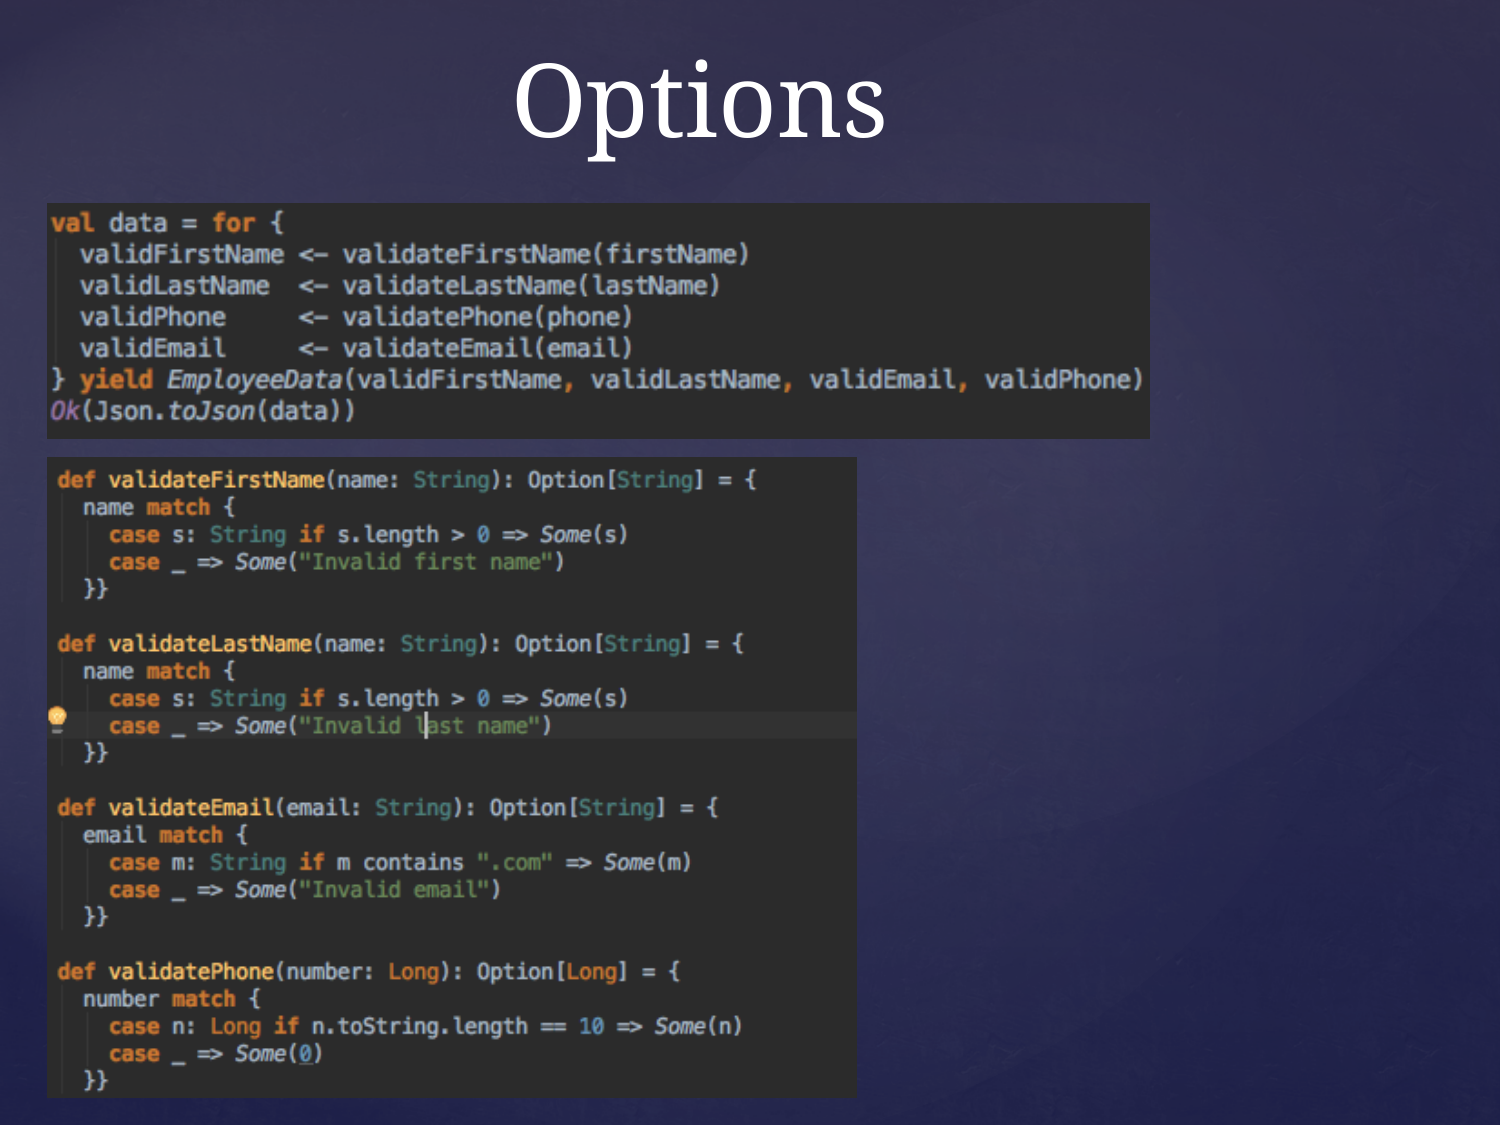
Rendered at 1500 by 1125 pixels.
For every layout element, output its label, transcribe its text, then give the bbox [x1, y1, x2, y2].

picture [46, 457, 858, 1098]
title Options [81, 15, 1319, 166]
picture [46, 202, 1150, 440]
